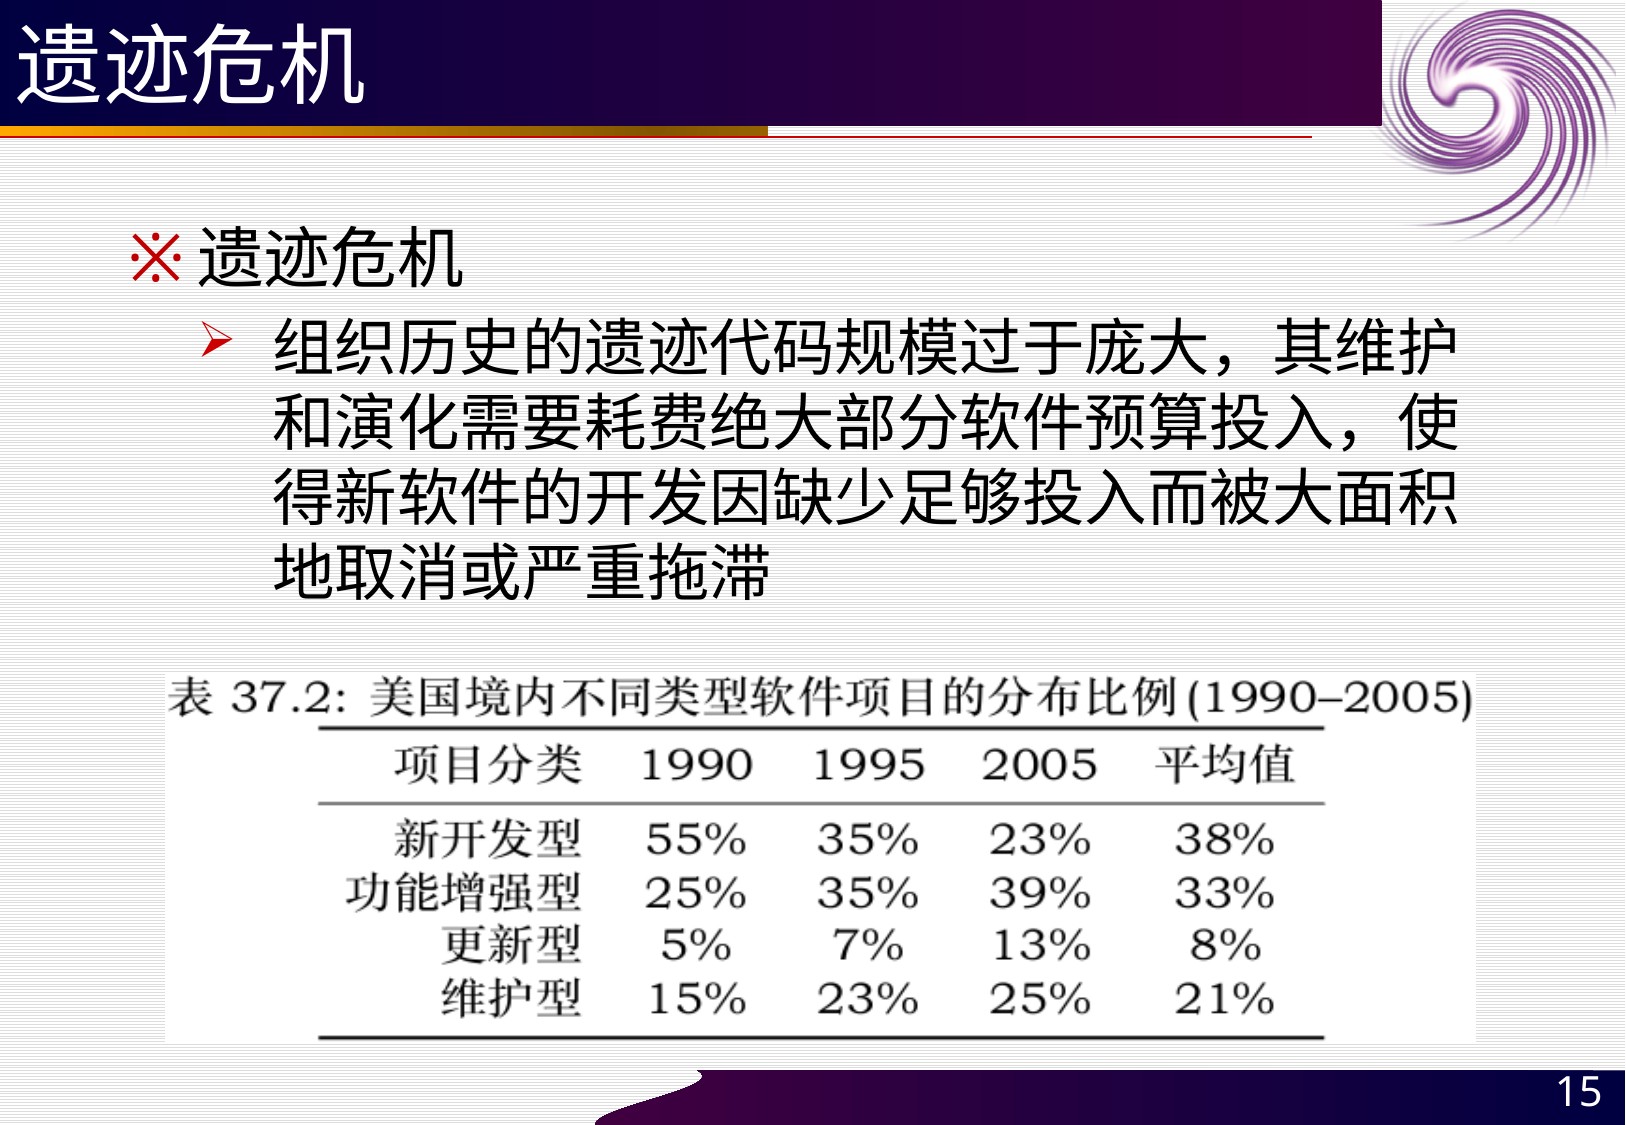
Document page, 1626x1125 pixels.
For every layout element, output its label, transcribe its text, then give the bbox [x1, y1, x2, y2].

picture [164, 674, 1476, 1044]
picture [1362, 0, 1616, 244]
title 遗迹危机 [0, 0, 1382, 126]
list 遗迹危机 组织历史的遗迹代码规模过于庞大，其维护和演化需要耗费绝大部分软件预算投入，使得新软件的开发因缺少足够投入而被大面积地取消或严重拖滞 [100, 207, 1523, 598]
slide_number 15 [1474, 1069, 1619, 1125]
